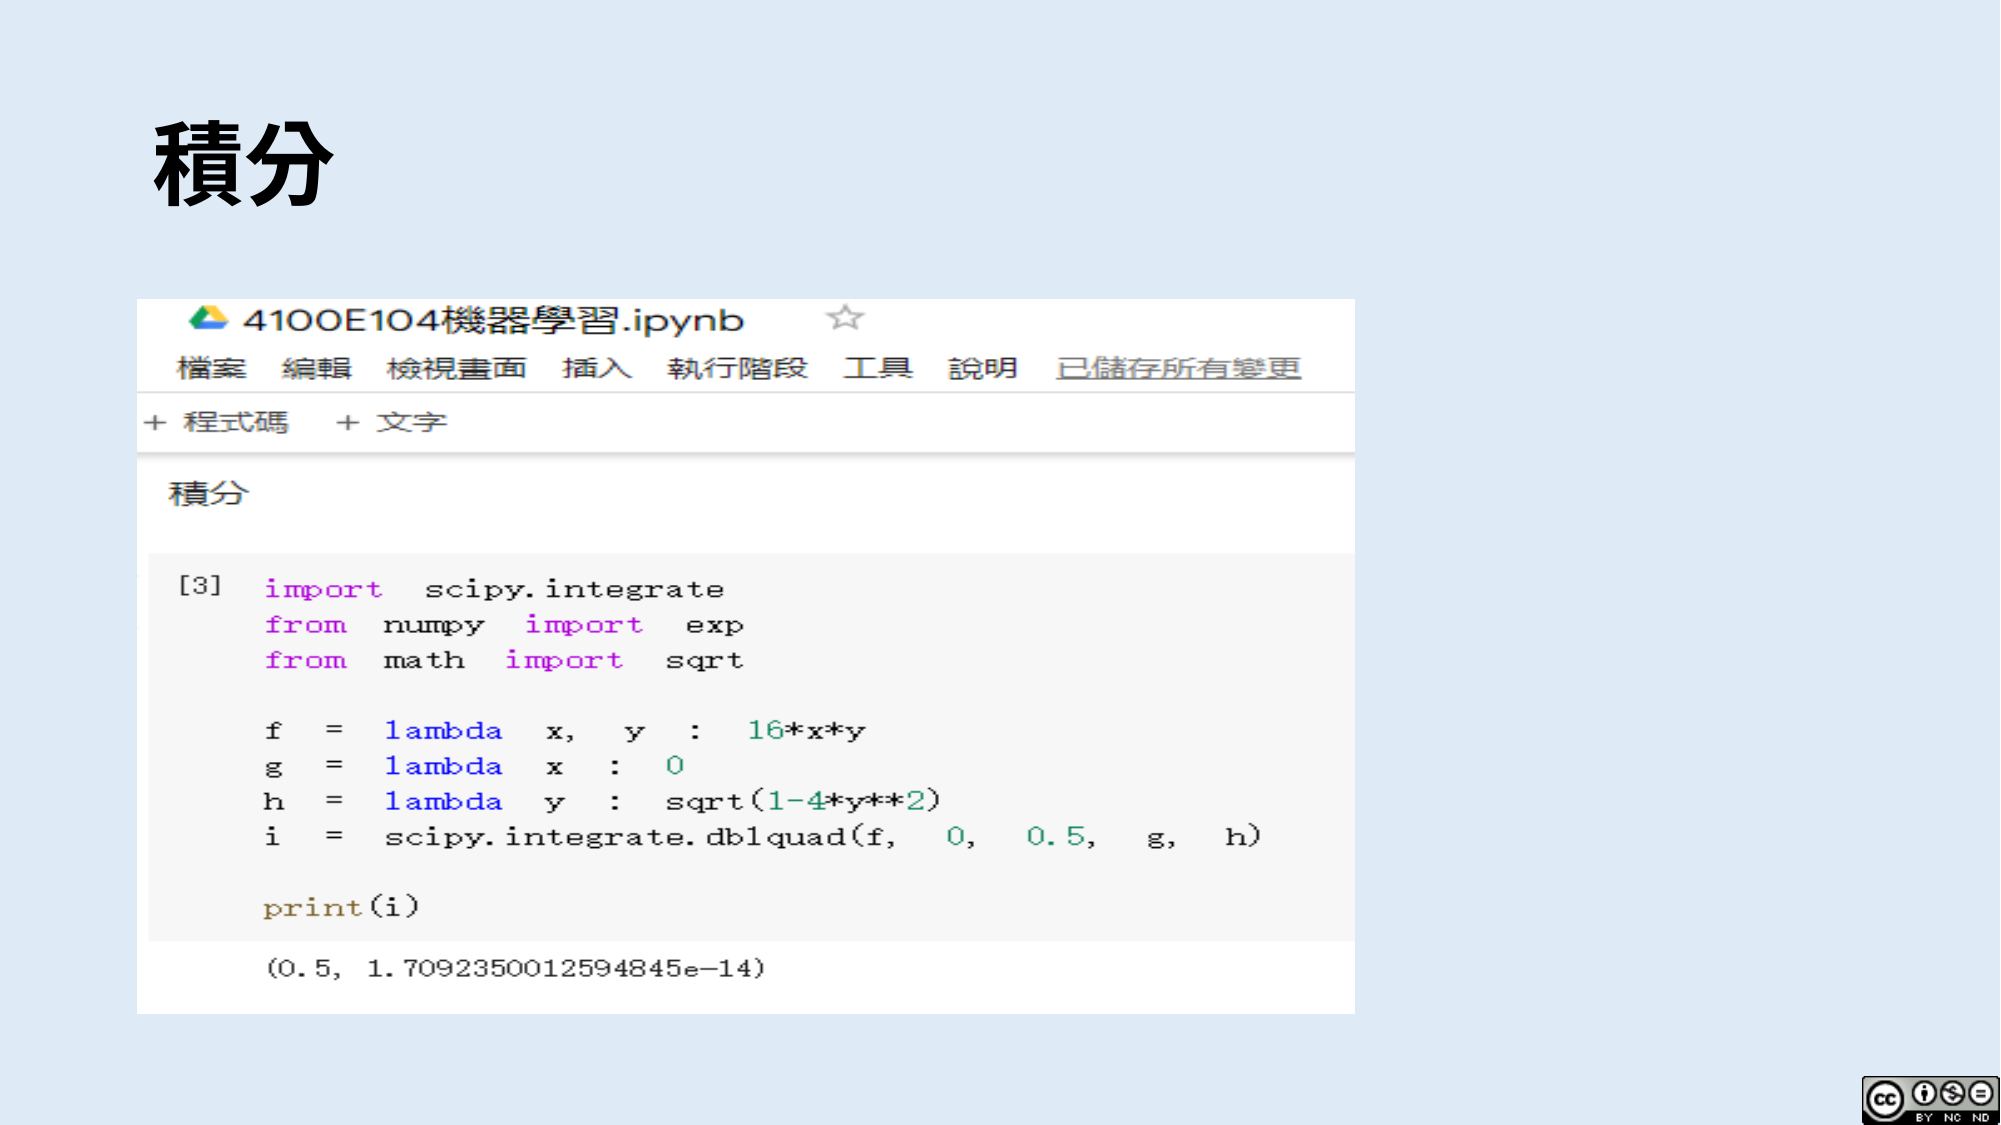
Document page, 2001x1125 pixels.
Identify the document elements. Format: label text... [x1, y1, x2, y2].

title 積分 [137, 59, 1863, 278]
picture [137, 299, 1355, 1014]
picture [1862, 1076, 2000, 1125]
